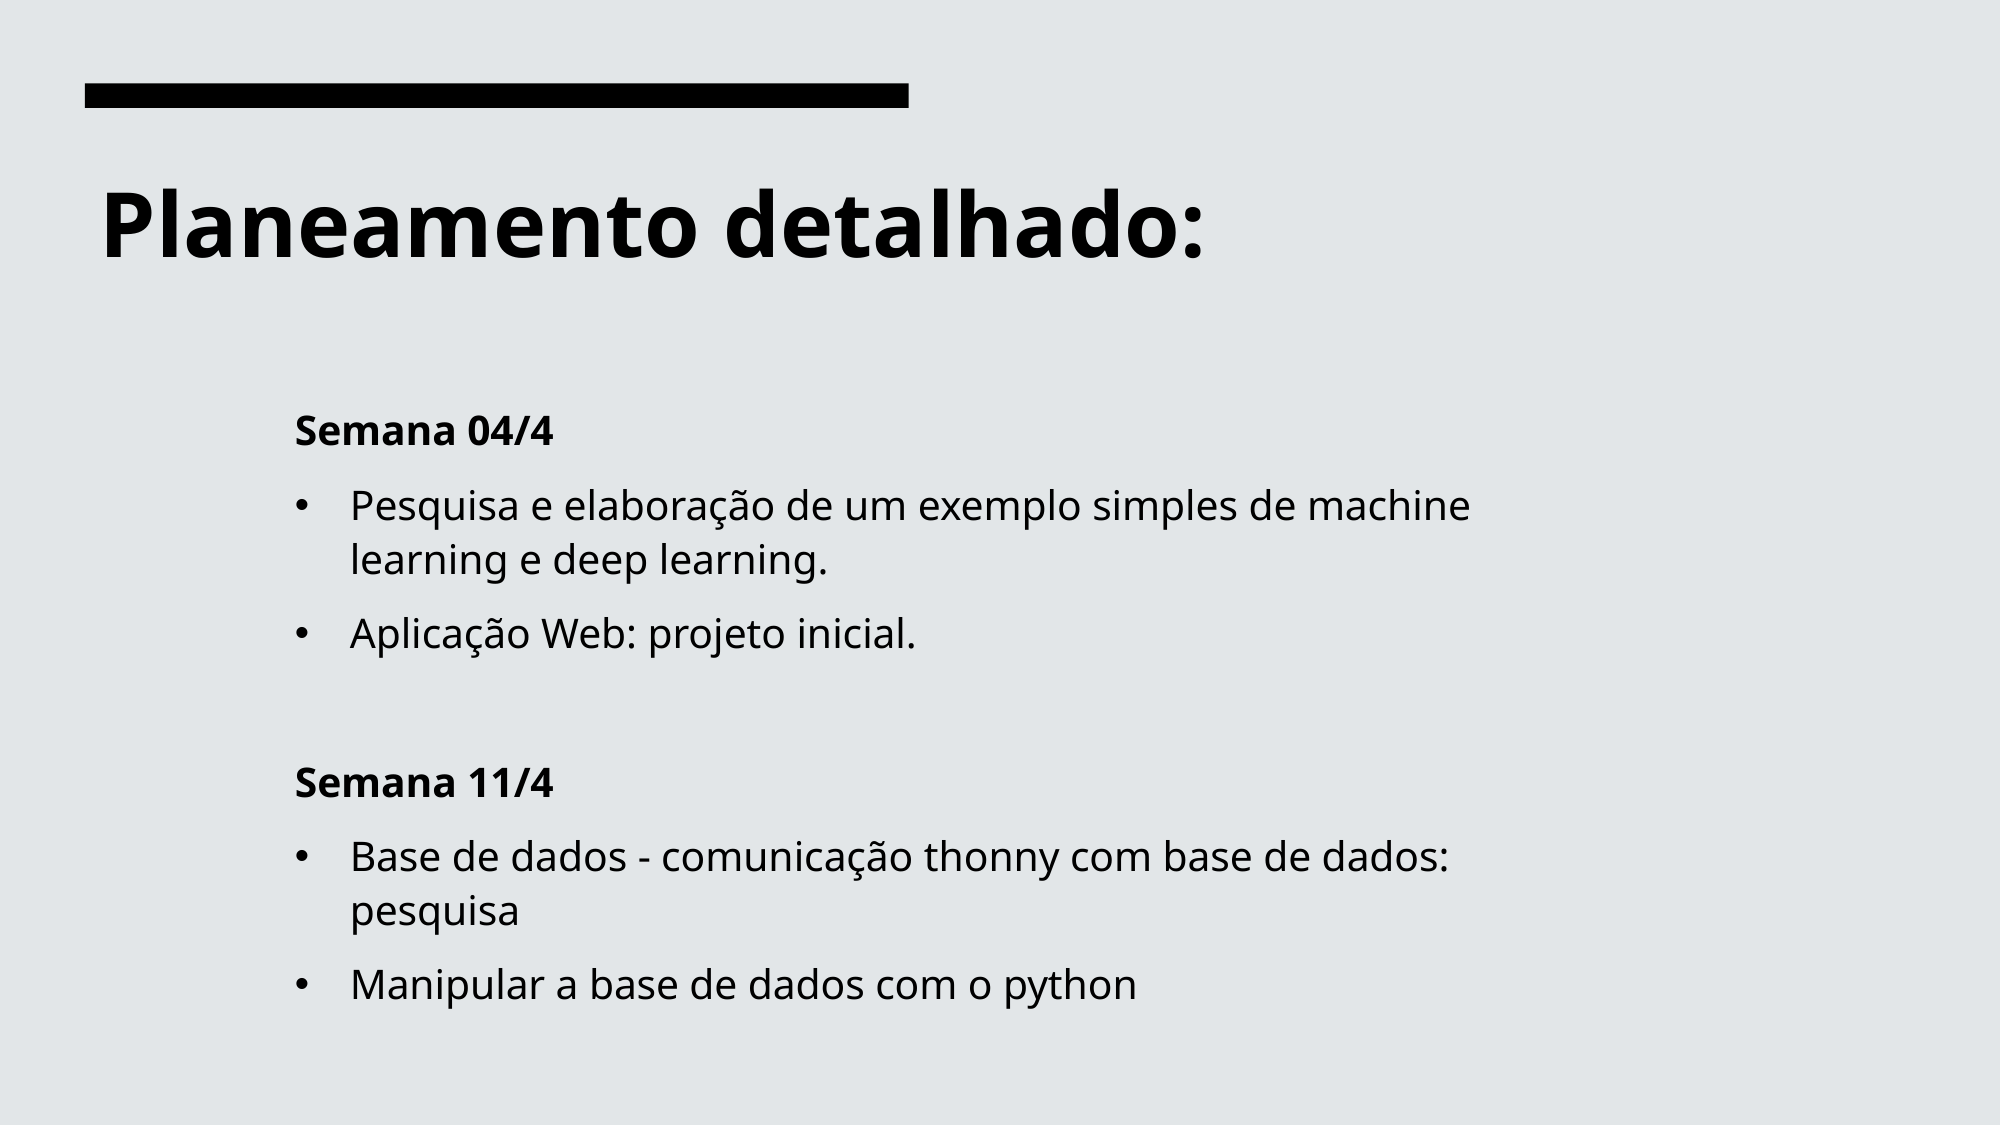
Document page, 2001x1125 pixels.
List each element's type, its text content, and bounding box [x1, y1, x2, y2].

title Planeamento detalhado: [84, 160, 1475, 350]
list Semana 04/4 Pesquisa e elaboração de um exemplo simples de machine learning e deep learning. Aplicação Web: projeto inicial. Semana 11/4 Base de dados - comunicação thonny com base de dados: pesquisa Manipular a base de dados com o python [279, 392, 1595, 1017]
